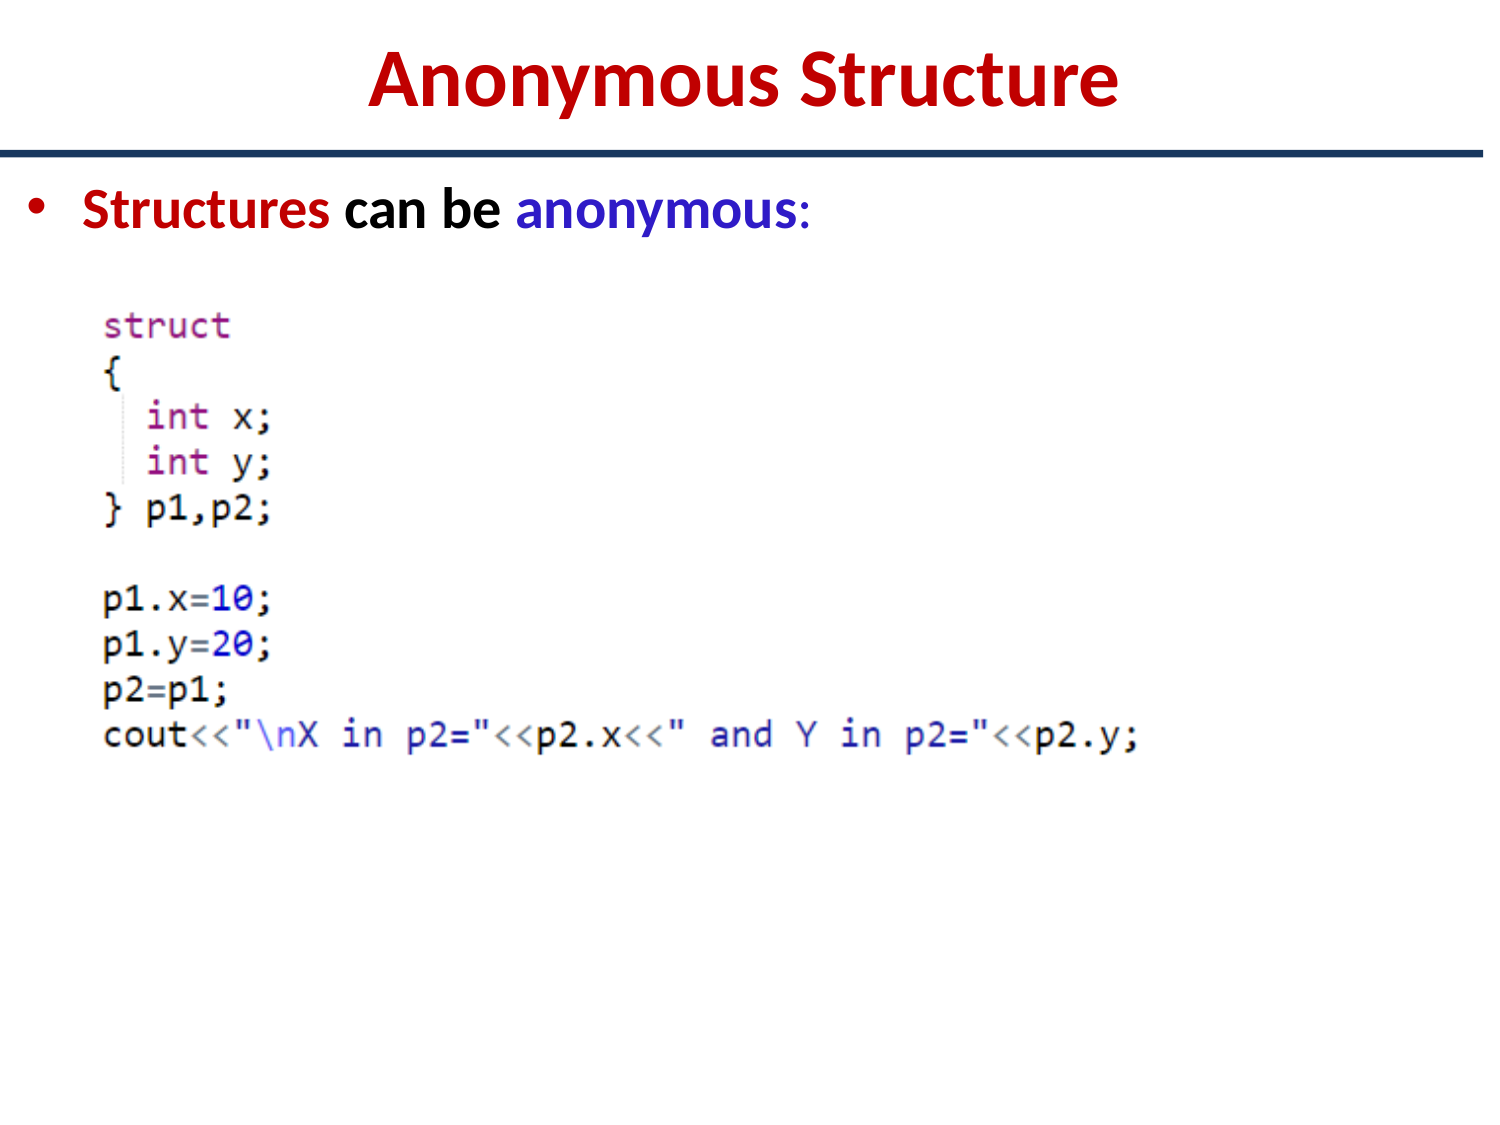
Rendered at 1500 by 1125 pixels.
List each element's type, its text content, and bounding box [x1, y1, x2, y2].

text_box [0, 148, 1485, 159]
picture [87, 299, 1163, 771]
title Anonymous Structure [0, 0, 1493, 150]
list Structures can be anonymous: [11, 162, 1487, 1110]
